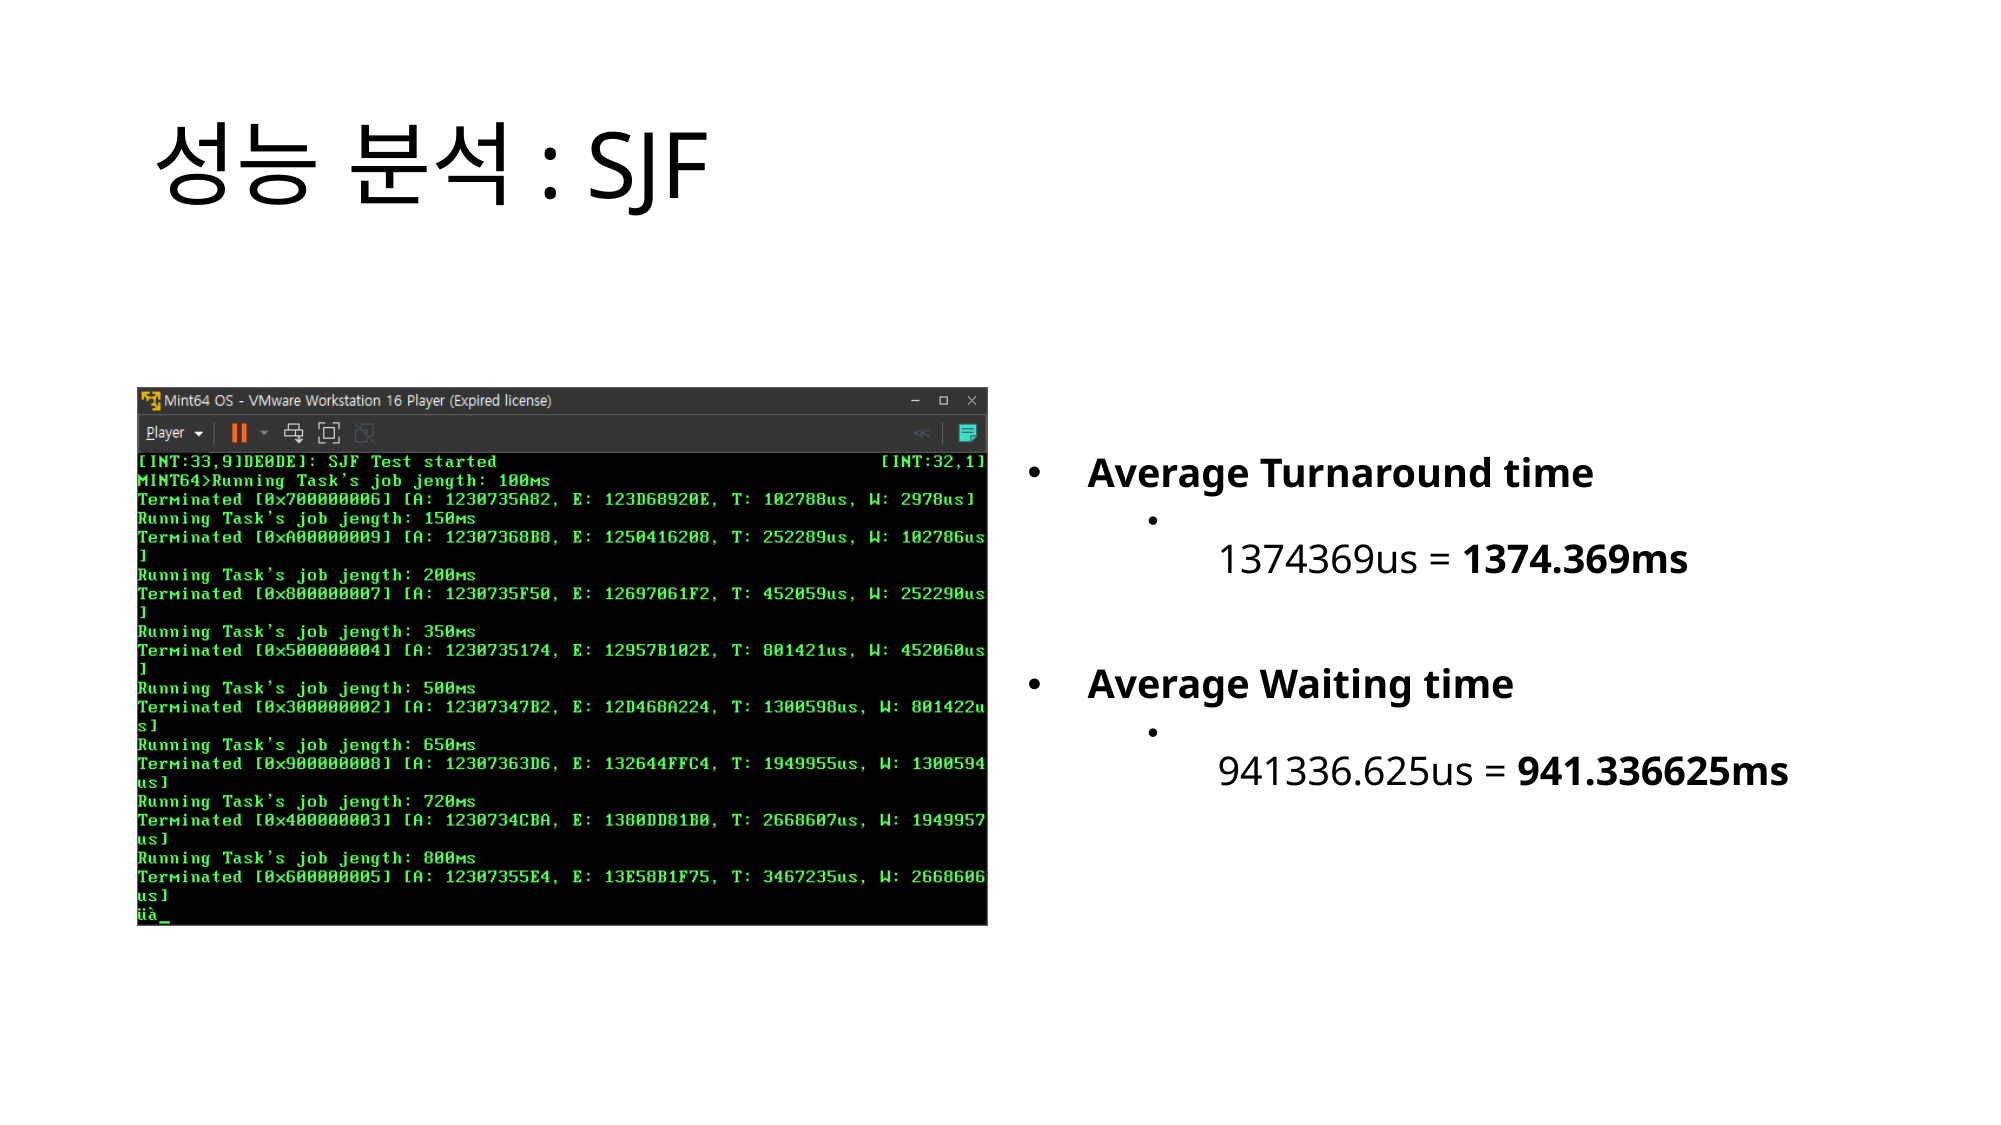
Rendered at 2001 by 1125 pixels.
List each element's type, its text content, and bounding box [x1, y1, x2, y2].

title 성능 분석: SJF [137, 59, 1863, 278]
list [137, 387, 988, 926]
